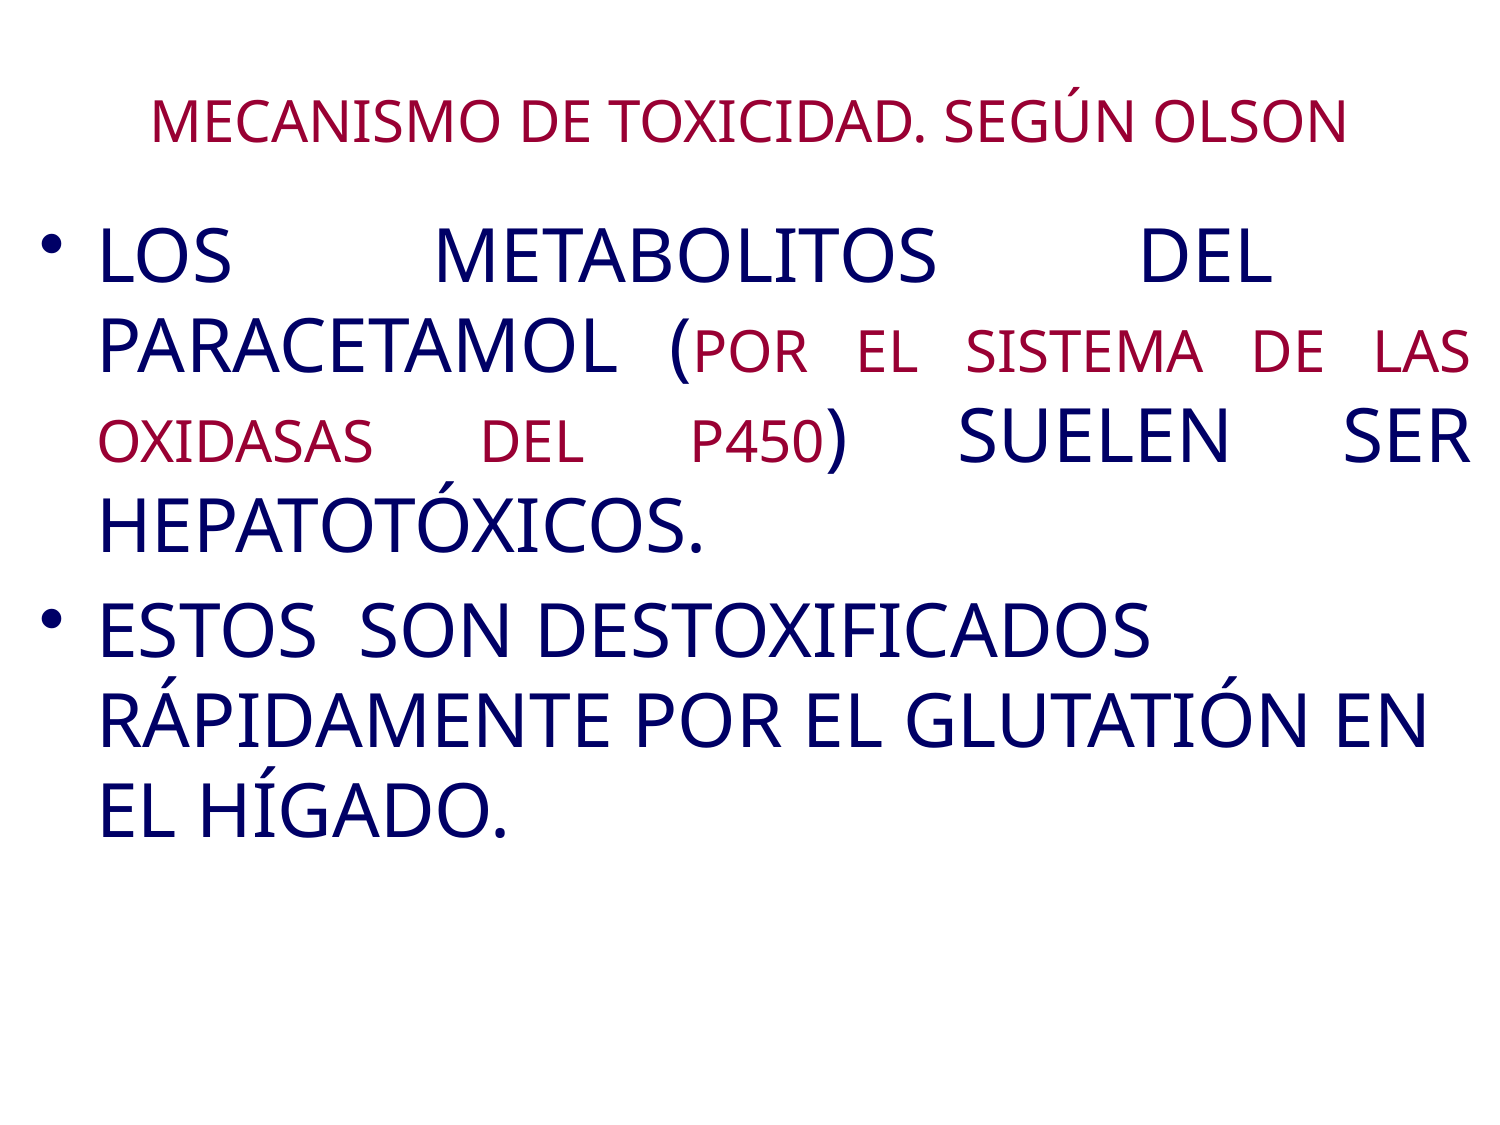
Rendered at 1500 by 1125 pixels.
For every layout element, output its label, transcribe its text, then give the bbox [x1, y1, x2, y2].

list LOS METABOLITOS DEL PARACETAMOL (POR EL SISTEMA DE LAS OXIDASAS DEL P450) SUELEN SER HEPATOTÓXICOS. ESTOS SON DESTOXIFICADOS RÁPIDAMENTE POR EL GLUTATIÓN EN EL HÍGADO. [24, 200, 1488, 1088]
title MECANISMO DE TOXICIDAD. SEGÚN OLSON [112, 24, 1388, 200]
